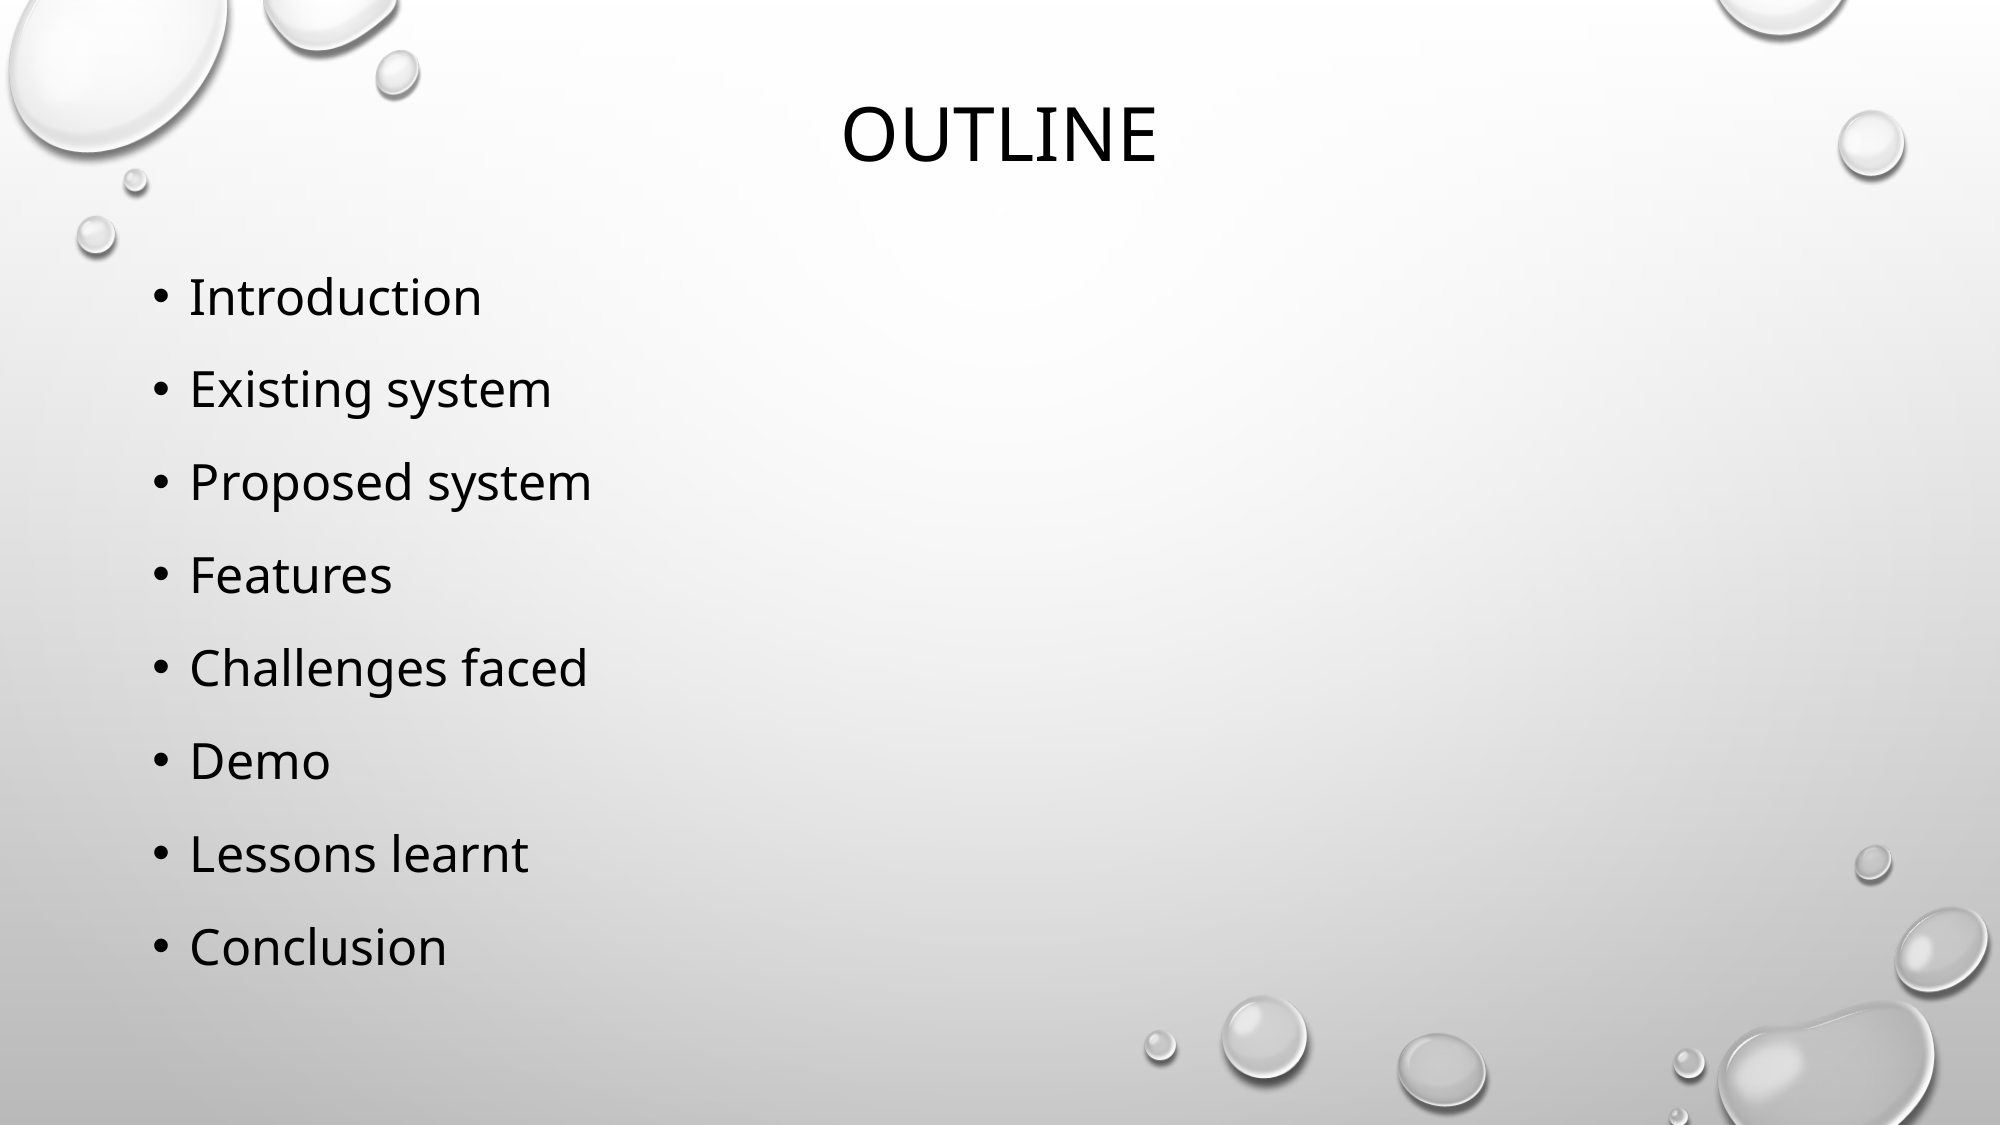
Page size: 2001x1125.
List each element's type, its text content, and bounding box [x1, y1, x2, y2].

picture [0, 0, 2000, 1125]
list Introduction Existing system Proposed system Features Challenges faced Demo Lessons learnt Conclusion [137, 245, 1863, 1002]
title Outline [137, 28, 1863, 245]
